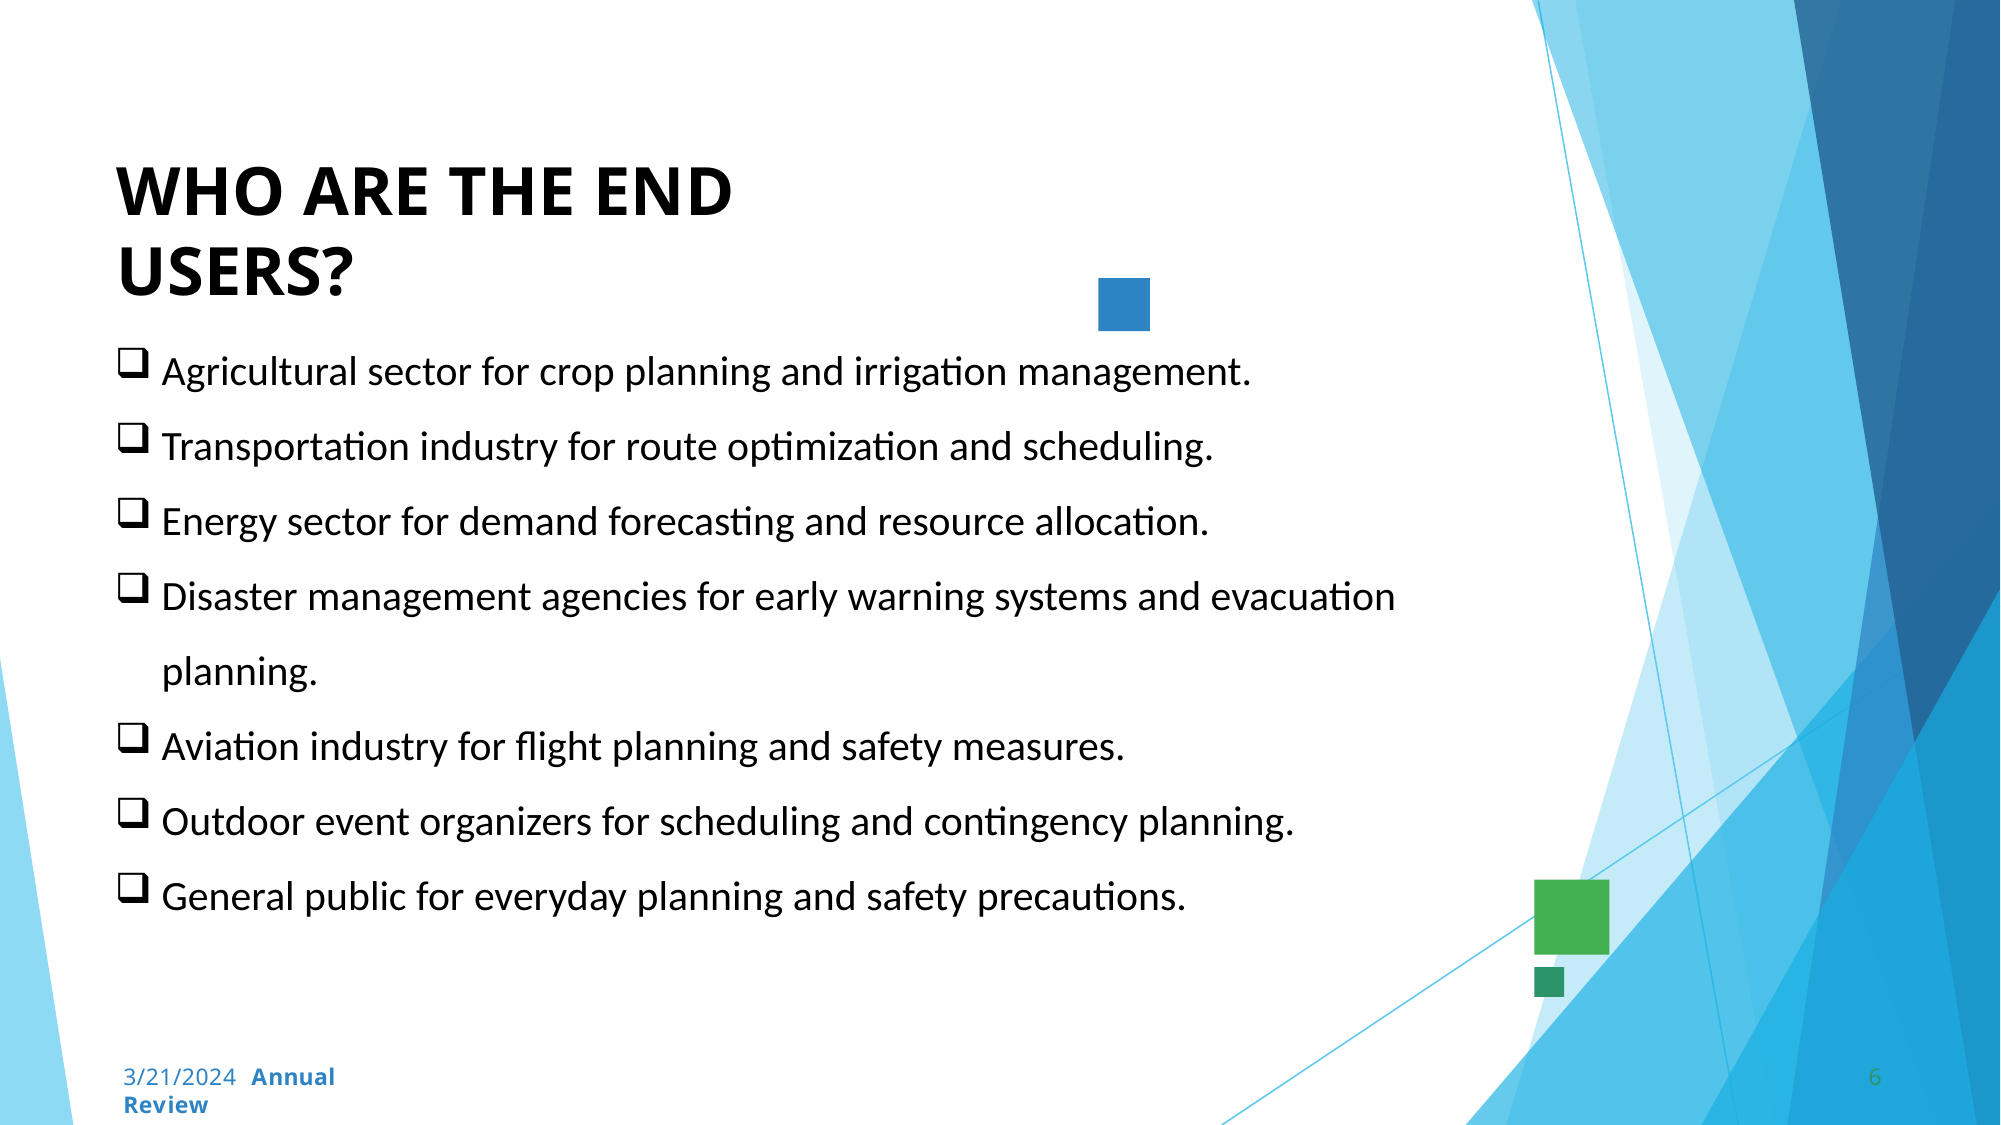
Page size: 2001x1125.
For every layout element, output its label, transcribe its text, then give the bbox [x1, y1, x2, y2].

text_box 3/21/2024 Annual Review [121, 1101, 417, 1118]
title WHO ARE THE END USERS? [114, 146, 938, 311]
slide_number 6 [1862, 1061, 1888, 1125]
text_box [1534, 967, 1565, 997]
text_box [1098, 278, 1150, 311]
text_box [1534, 879, 1610, 955]
text_box Agricultural sector for crop planning and irrigation management. Transportation industry for route optimization and scheduling. Energy sector for demand forecasting and resource allocation. Disaster management agencies for early warning systems and evacuation planning. Aviation industry for flight planning and safety measures. Outdoor event organizers for scheduling and contingency planning. General public for everyday planning and safety precautions. [99, 311, 1535, 927]
picture [118, 1012, 477, 1093]
